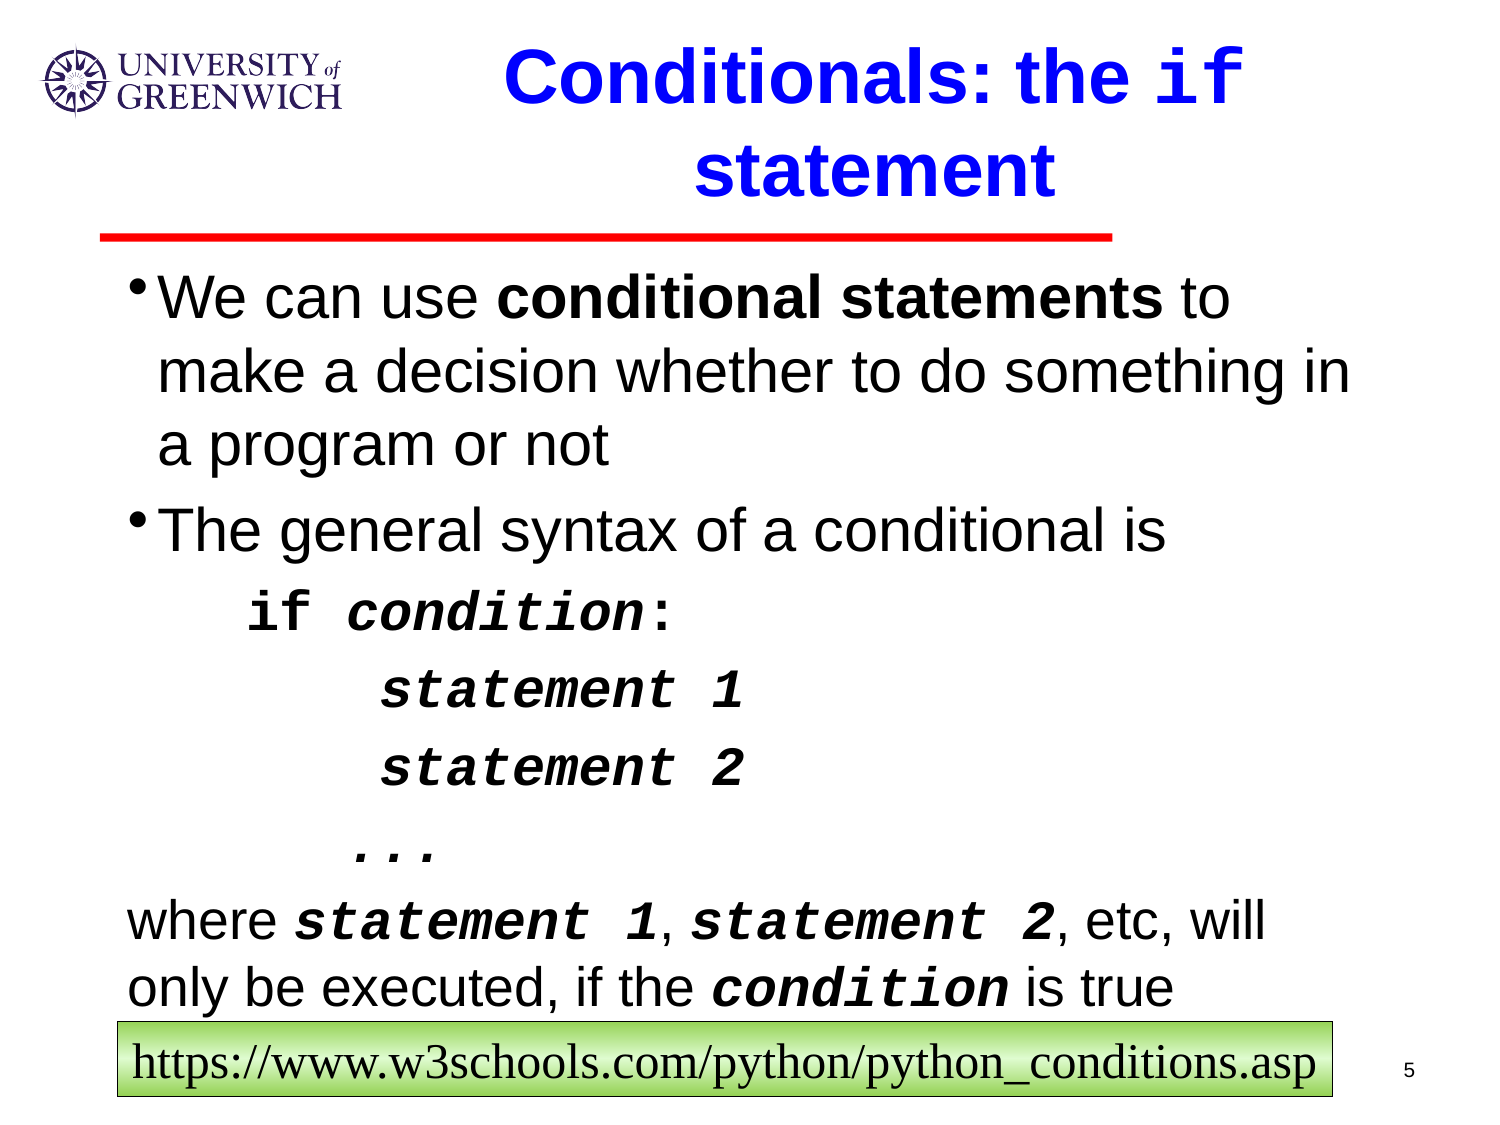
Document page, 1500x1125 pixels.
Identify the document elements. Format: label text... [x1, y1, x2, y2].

title Conditionals: the if statement [362, 31, 1388, 207]
text_box https://www.w3schools.com/python/python_conditions.asp [117, 1021, 1333, 1097]
slide_number 5 [1324, 1037, 1388, 1101]
list We can use conditional statements to make a decision whether to do something in a program or not The general syntax of a conditional is if condition: statement 1 statement 2 ... where statement 1, statement 2, etc, will only be executed, if the condition is true [112, 249, 1388, 1025]
picture [37, 42, 342, 120]
